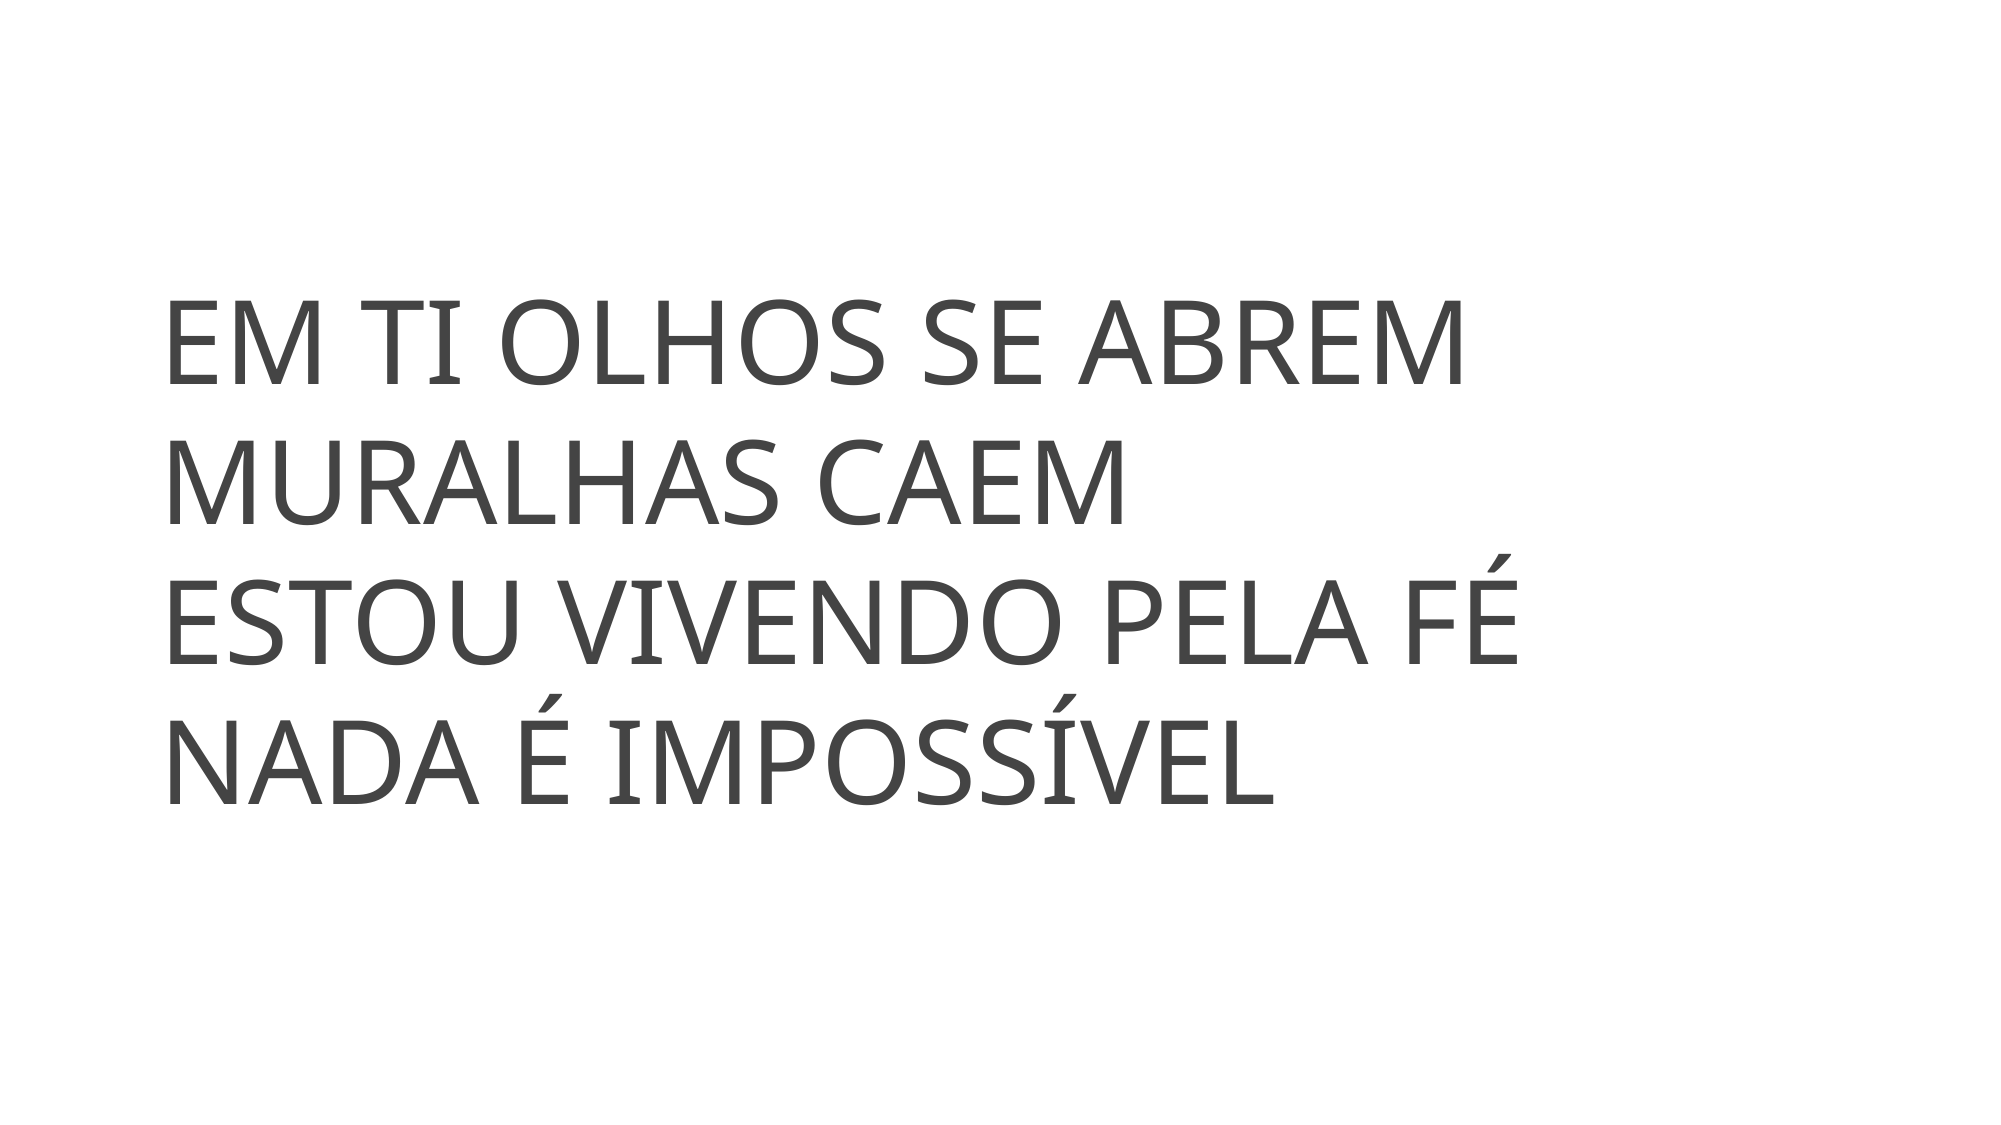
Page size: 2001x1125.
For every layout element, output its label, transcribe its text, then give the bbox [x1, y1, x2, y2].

list EM TI OLHOS SE ABREM MURALHAS CAEM ESTOU VIVENDO PELA FÉ NADA É IMPOSSÍVEL [144, 120, 1908, 1125]
